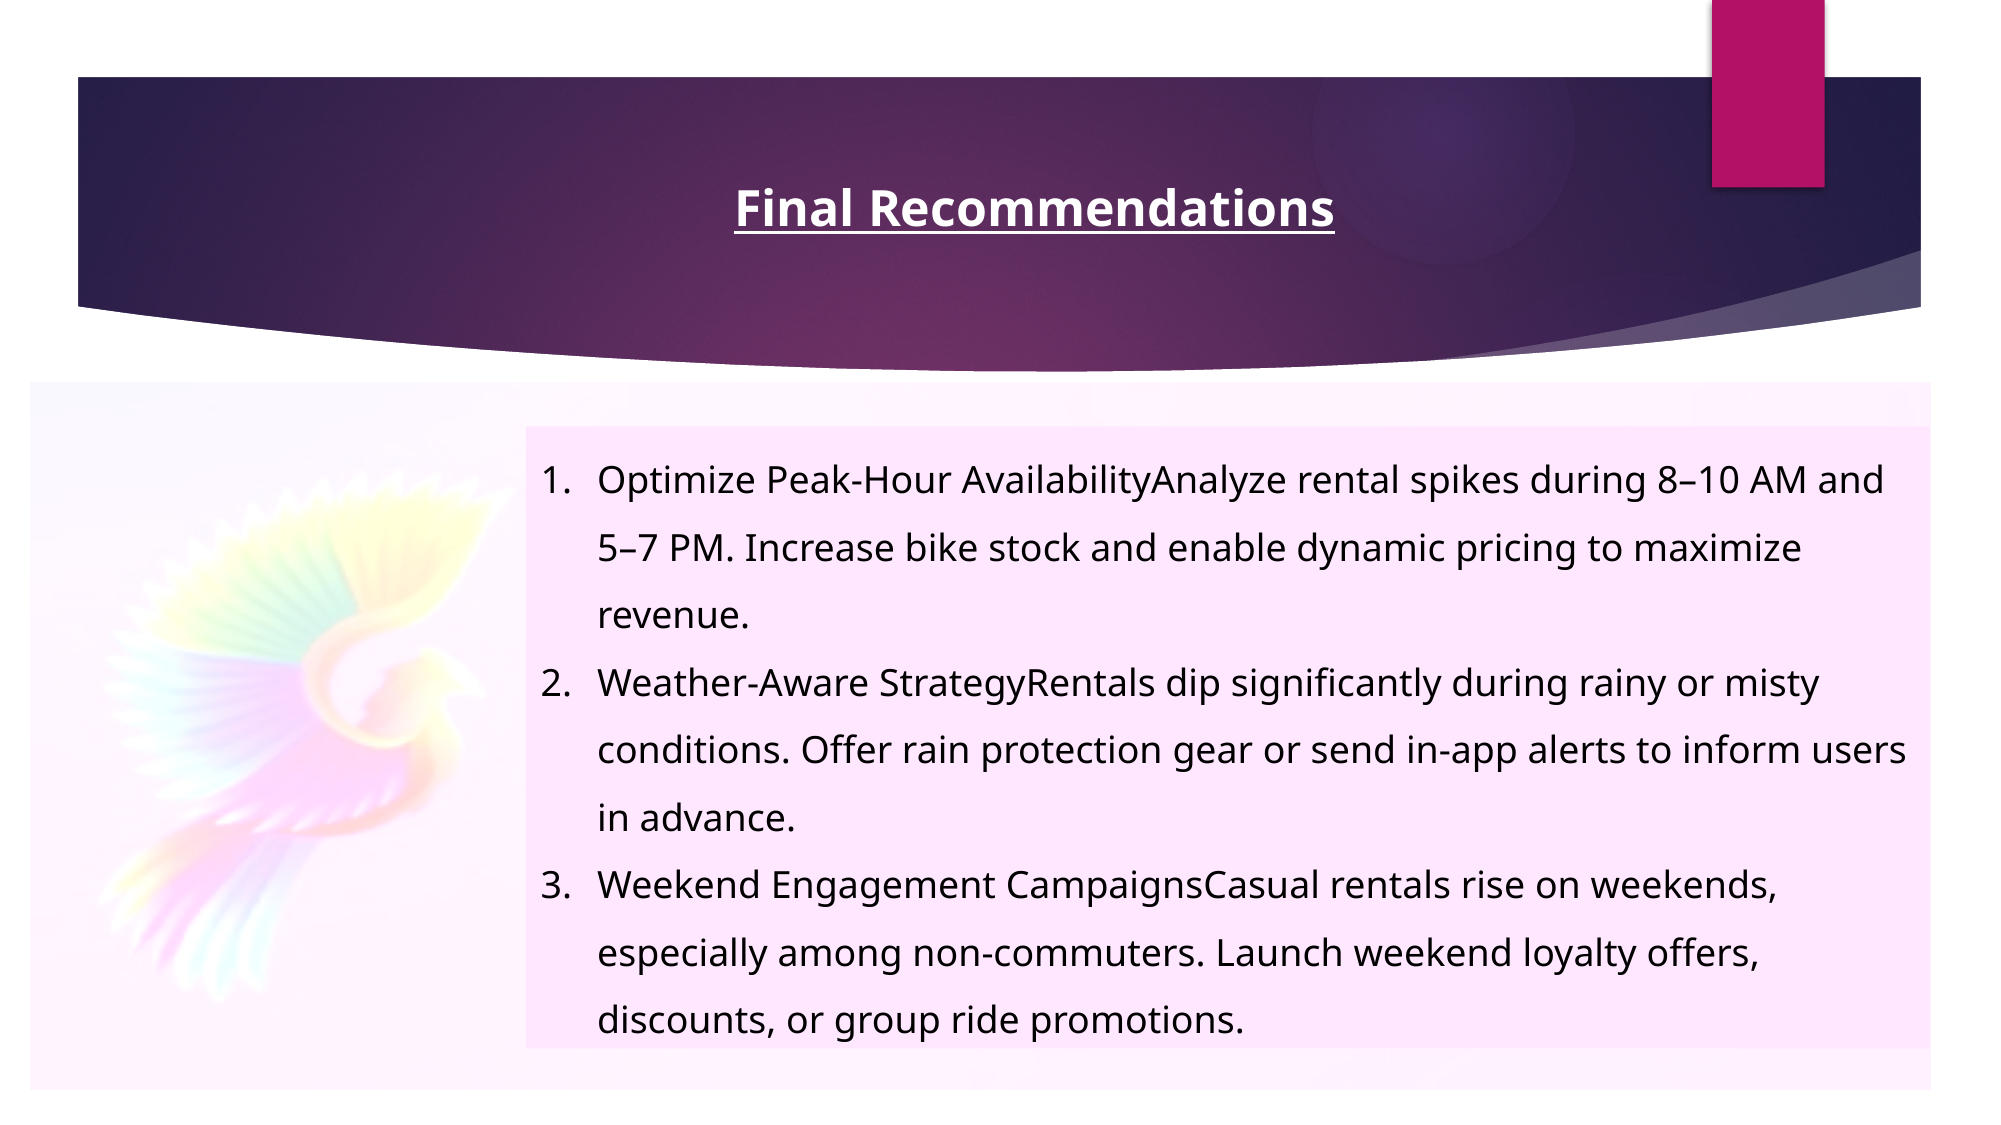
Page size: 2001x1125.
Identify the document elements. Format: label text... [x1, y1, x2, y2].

picture [30, 382, 1931, 1090]
text_box Final Recommendations [719, 169, 1350, 245]
